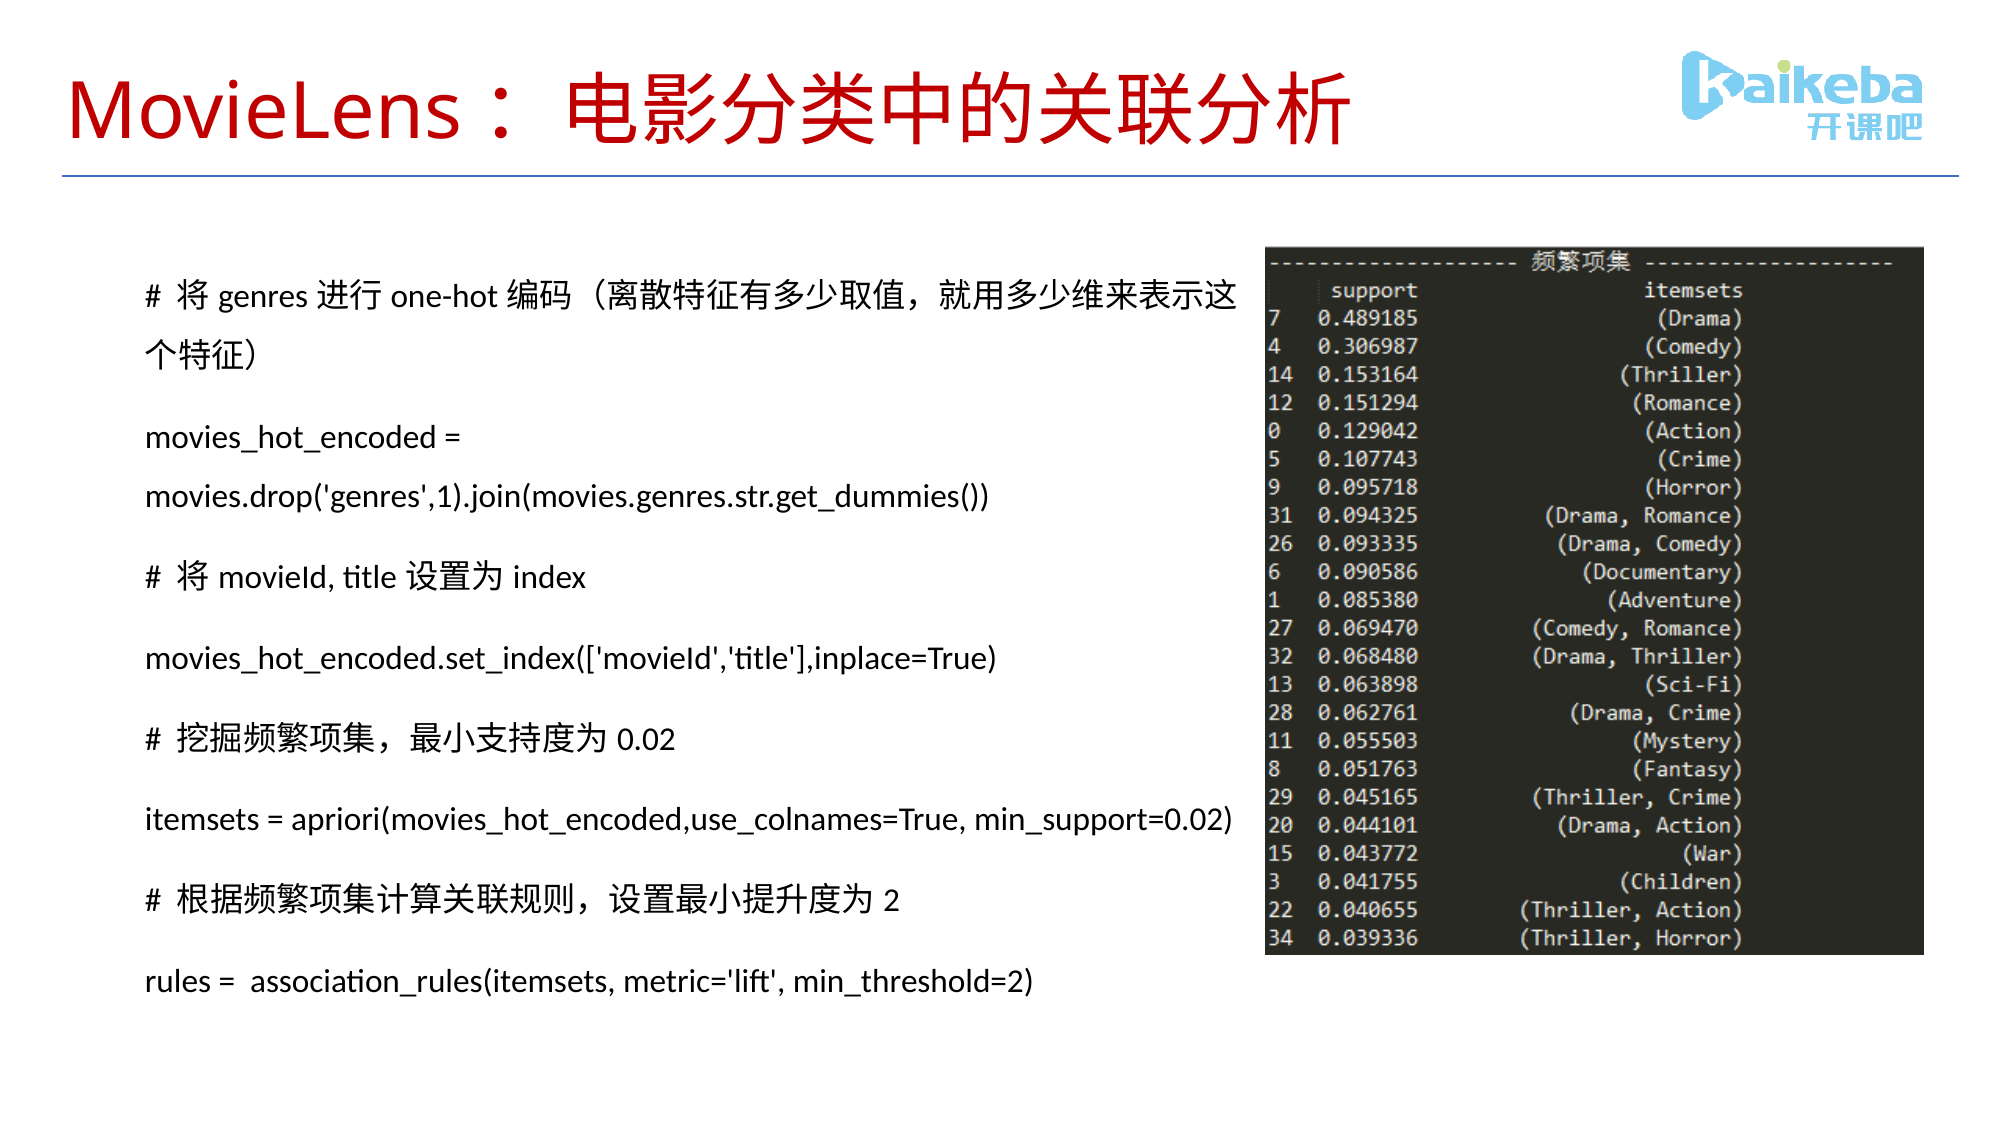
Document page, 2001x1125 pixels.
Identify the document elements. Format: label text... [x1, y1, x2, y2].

picture [1265, 246, 1924, 955]
list # 将genres进行one-hot编码（离散特征有多少取值，就用多少维来表示这个特征） movies_hot_encoded = movies.drop('genres',1).join(movies.genres.str.get_dummies()) # 将movieId, title设置为index movies_hot_encoded.set_index(['movieId','title'],inplace=True) # 挖掘频繁项集，最小支持度为0.02 itemsets = apriori(movies_hot_encoded,use_colnames=True, min_support=0.02) # 根据频繁项集计算关联规则，设置最小提升度为2 rules = association_rules(itemsets, metric='lift', min_threshold=2) [136, 246, 1250, 1059]
title MovieLens：电影分类中的关联分析 [57, 59, 1728, 167]
text_box [1653, 21, 1950, 167]
